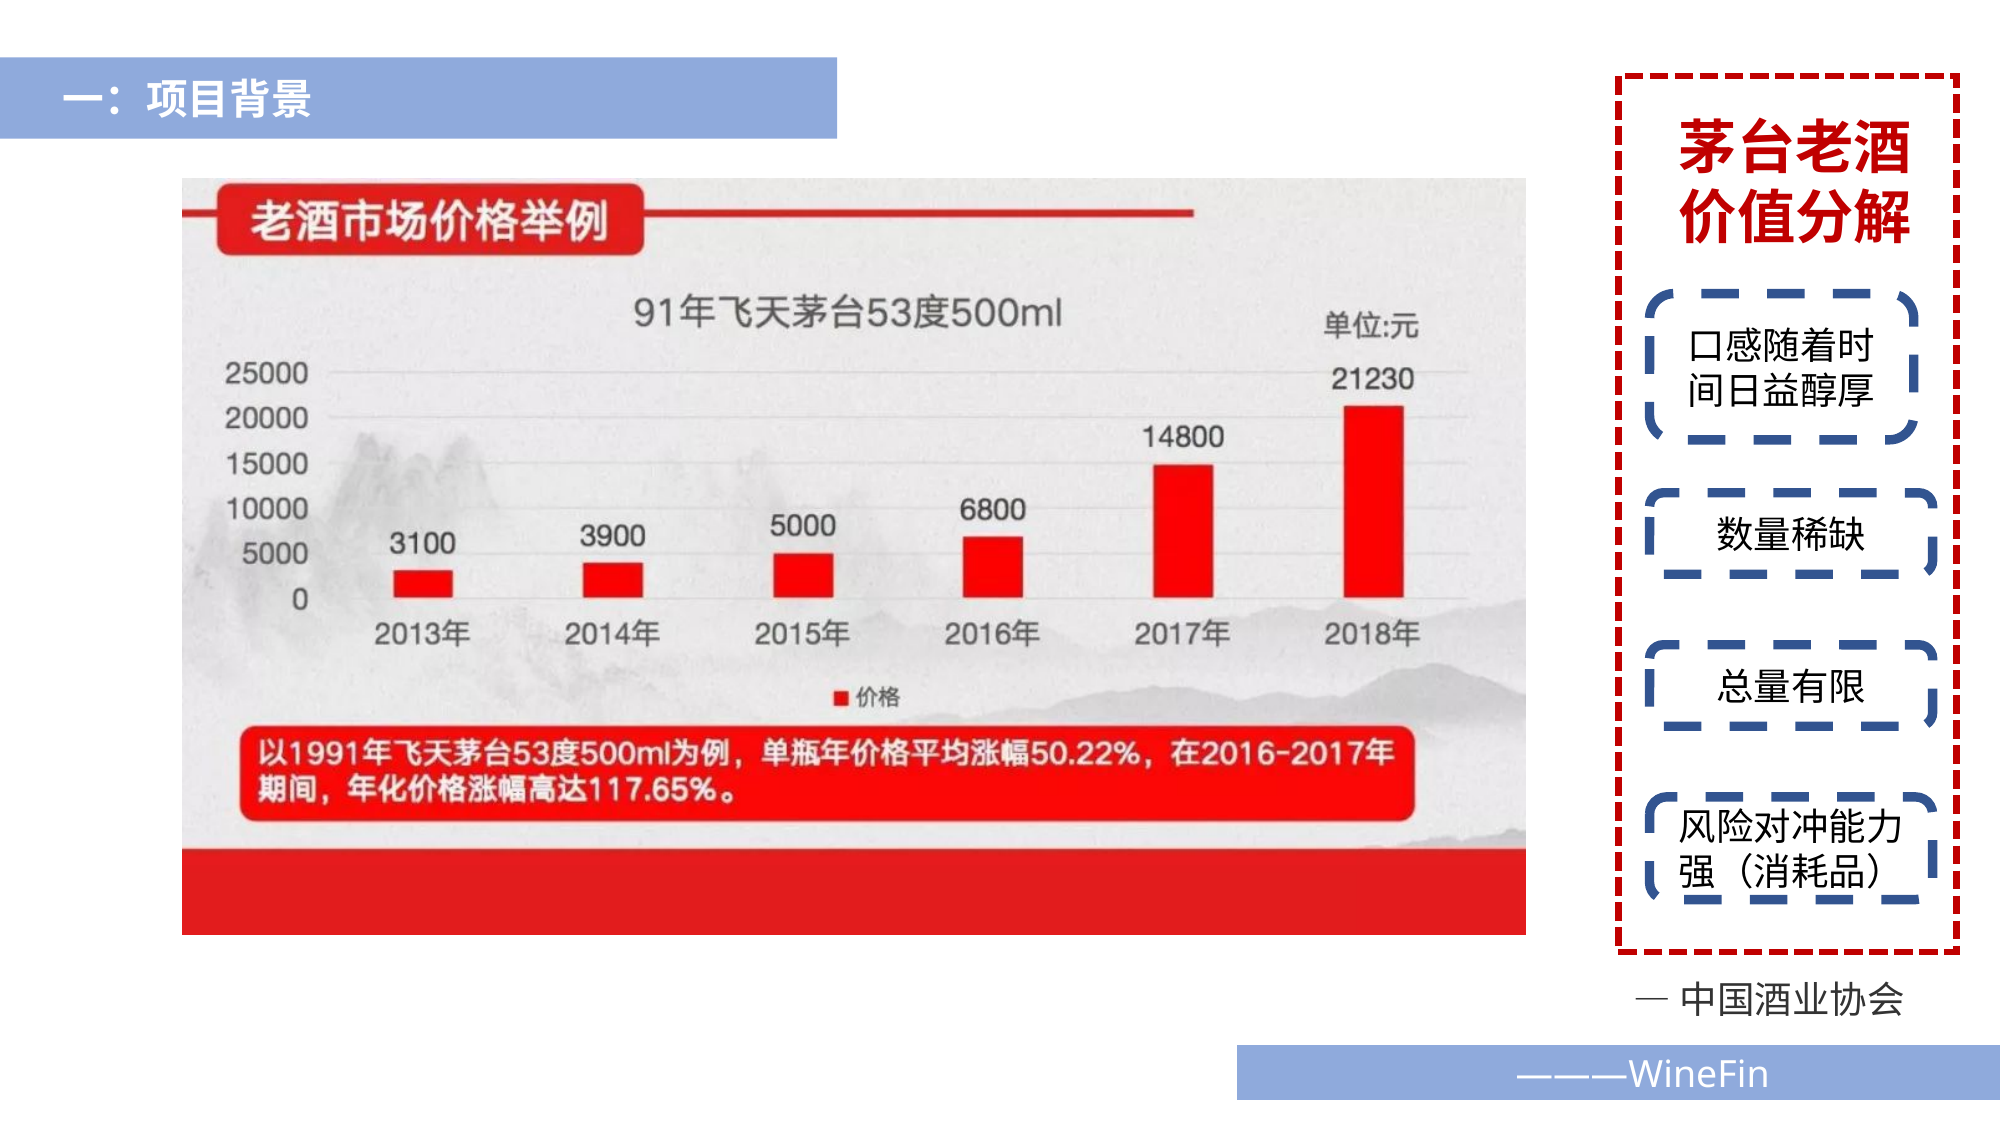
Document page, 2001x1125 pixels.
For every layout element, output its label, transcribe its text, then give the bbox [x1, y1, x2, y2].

picture [182, 178, 1526, 935]
text_box 一：项目背景 [0, 56, 838, 140]
text_box 风险对冲能力强（消耗品） [1648, 795, 1934, 901]
text_box [1617, 75, 1957, 953]
text_box ———WineFin [1236, 1044, 2000, 1101]
text_box 茅台老酒价值分解 [1652, 138, 1939, 223]
text_box —中国酒业协会 [1618, 968, 1933, 1029]
